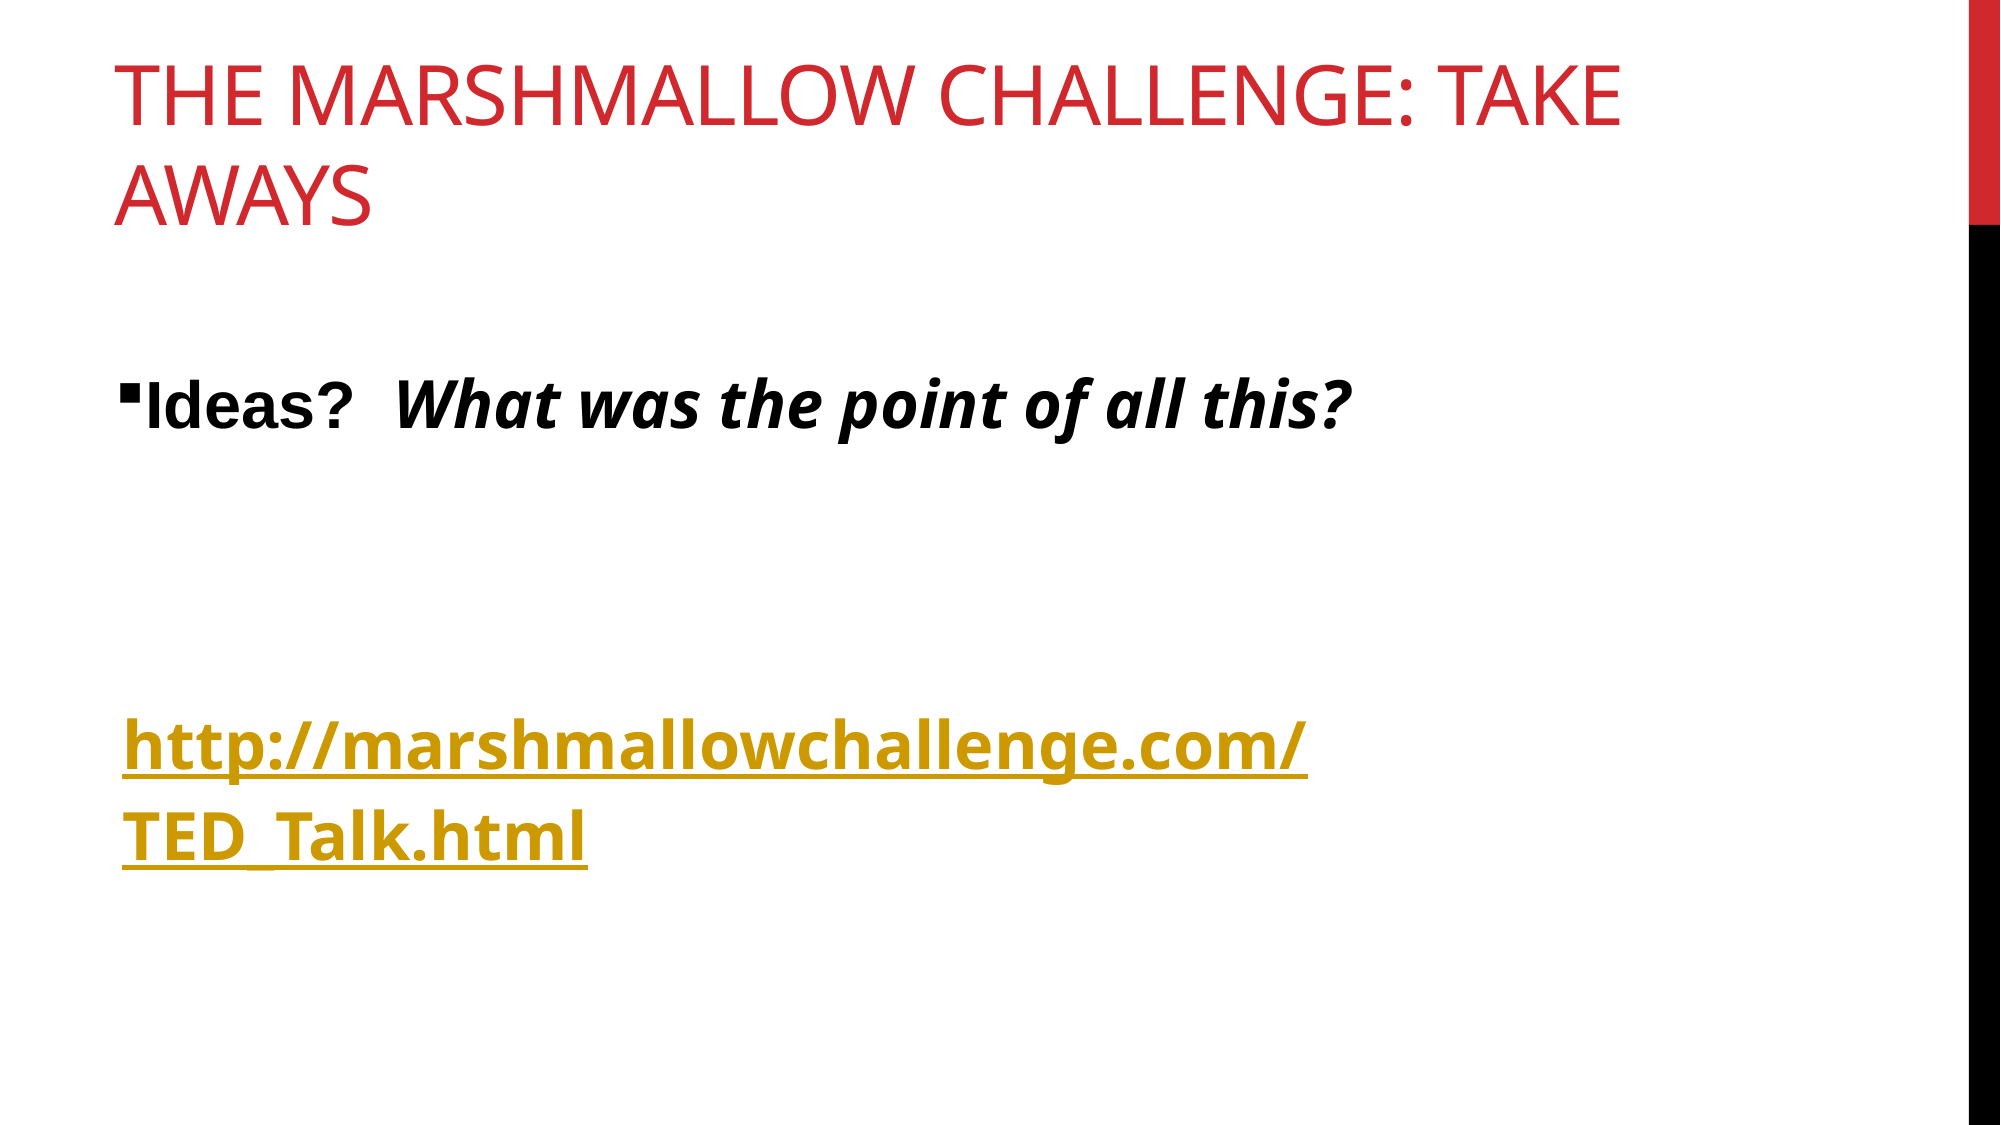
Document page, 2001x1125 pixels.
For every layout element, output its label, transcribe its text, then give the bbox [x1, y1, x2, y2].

list Ideas? What was the point of all this? http://marshmallowchallenge.com/TED_Talk.html [99, 354, 1767, 1005]
title The Marshmallow Challenge: Take aways [99, 25, 1767, 250]
